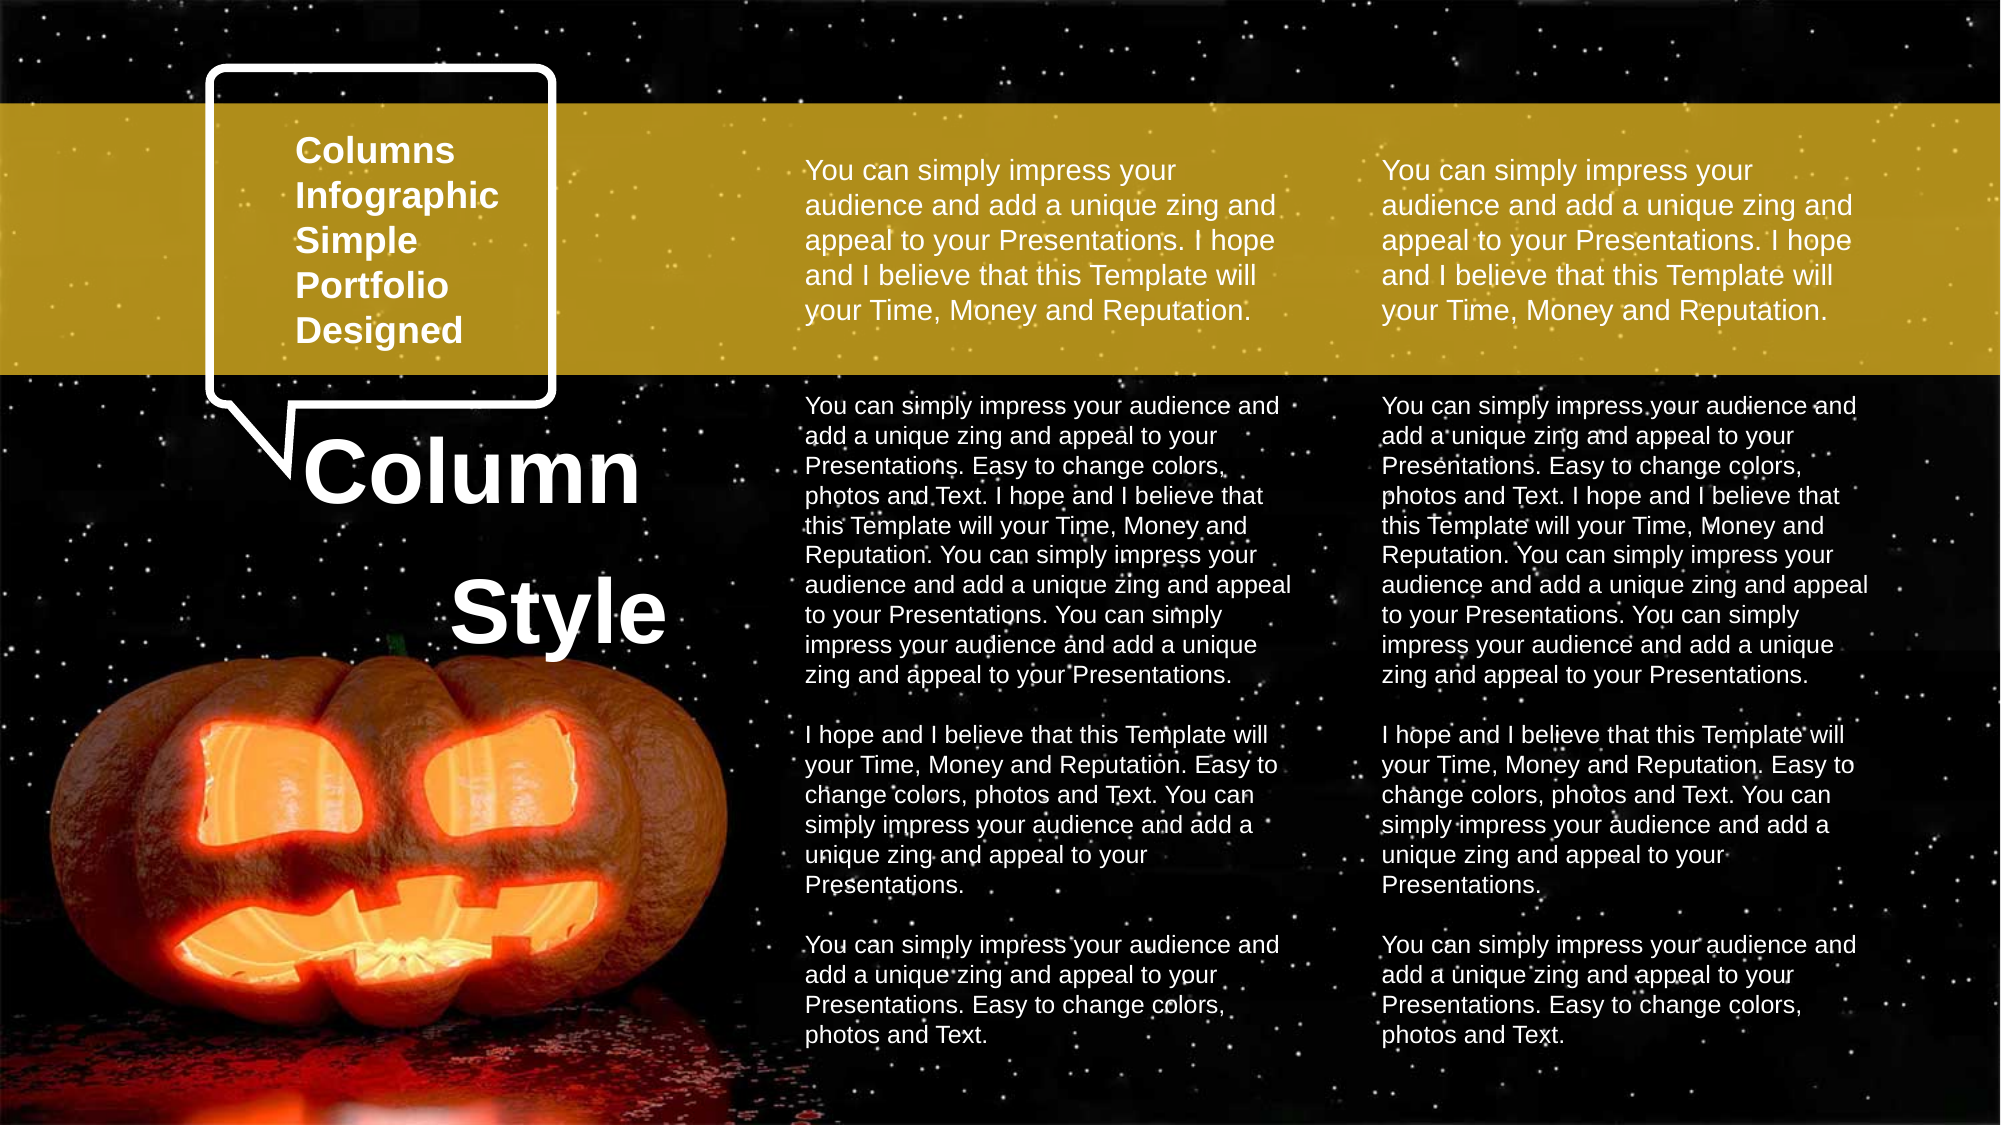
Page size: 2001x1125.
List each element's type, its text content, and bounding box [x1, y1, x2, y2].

text_box You can simply impress your audience and add a unique zing and appeal to your Presentations. Easy to change colors, photos and Text. I hope and I believe that this Template will your Time, Money and Reputation. You can simply impress your audience and add a unique zing and appeal to your Presentations. You can simply impress your audience and add a unique zing and appeal to your Presentations. I hope and I believe that this Template will your Time, Money and Reputation. Easy to change colors, photos and Text. You can simply impress your audience and add a unique zing and appeal to your Presentations. You can simply impress your audience and add a unique zing and appeal to your Presentations. Easy to change colors, photos and Text. [790, 381, 1314, 1056]
text_box You can simply impress your audience and add a unique zing and appeal to your Presentations. I hope and I believe that this Template will your Time, Money and Reputation. [790, 143, 1314, 334]
text_box Columns Infographic Simple Portfolio Designed [280, 118, 553, 359]
text_box [554, 102, 2000, 376]
text_box Column Style [209, 410, 684, 652]
text_box [208, 66, 554, 473]
text_box You can simply impress your audience and add a unique zing and appeal to your Presentations. Easy to change colors, photos and Text. I hope and I believe that this Template will your Time, Money and Reputation. You can simply impress your audience and add a unique zing and appeal to your Presentations. You can simply impress your audience and add a unique zing and appeal to your Presentations. I hope and I believe that this Template will your Time, Money and Reputation. Easy to change colors, photos and Text. You can simply impress your audience and add a unique zing and appeal to your Presentations. You can simply impress your audience and add a unique zing and appeal to your Presentations. Easy to change colors, photos and Text. [1366, 381, 1891, 1056]
text_box [0, 102, 208, 376]
text_box You can simply impress your audience and add a unique zing and appeal to your Presentations. I hope and I believe that this Template will your Time, Money and Reputation. [1366, 143, 1891, 334]
picture [0, 0, 2001, 1125]
